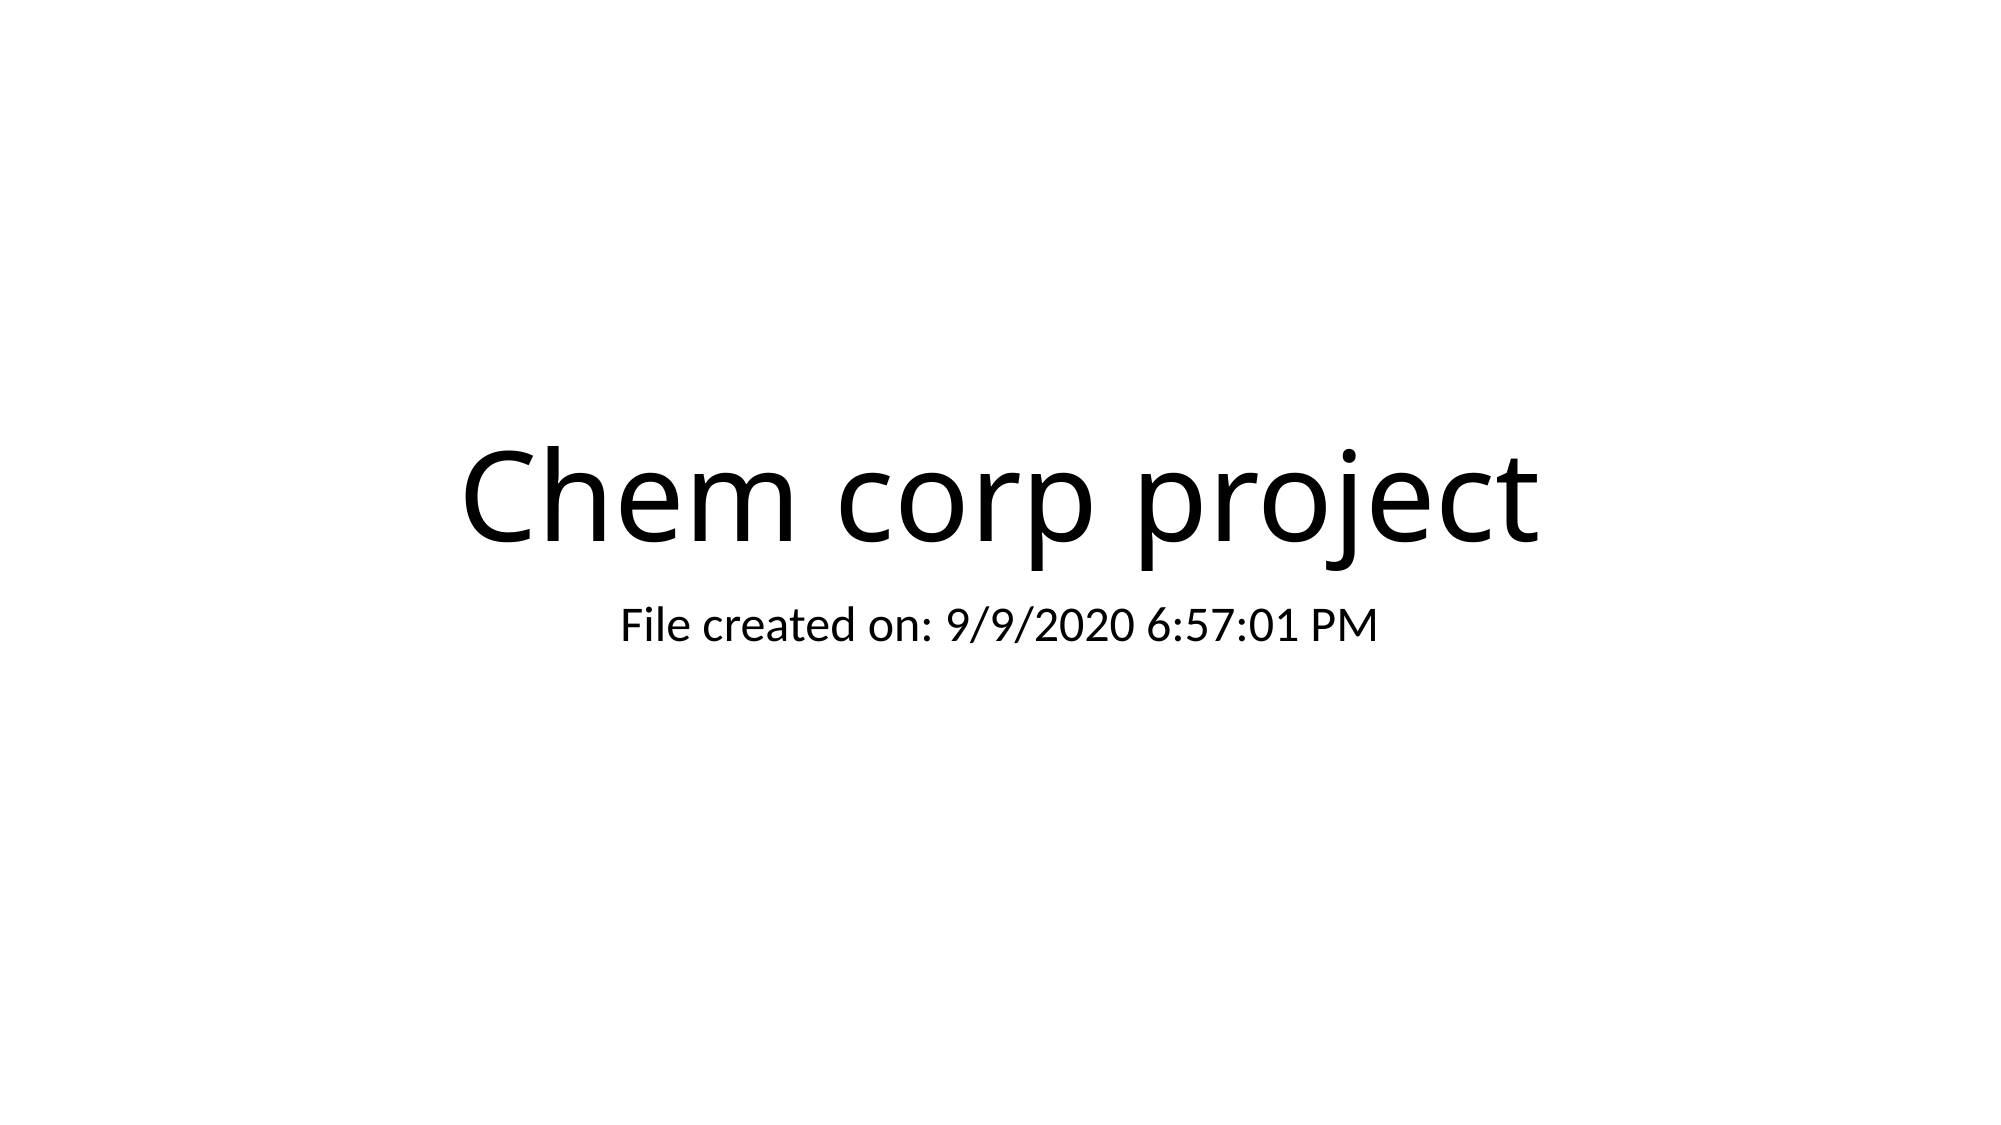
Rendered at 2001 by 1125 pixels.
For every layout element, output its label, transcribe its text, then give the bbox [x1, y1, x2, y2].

title Chem corp project [249, 184, 1750, 576]
subtitle File created on: 9/9/2020 6:57:01 PM [249, 590, 1750, 863]
